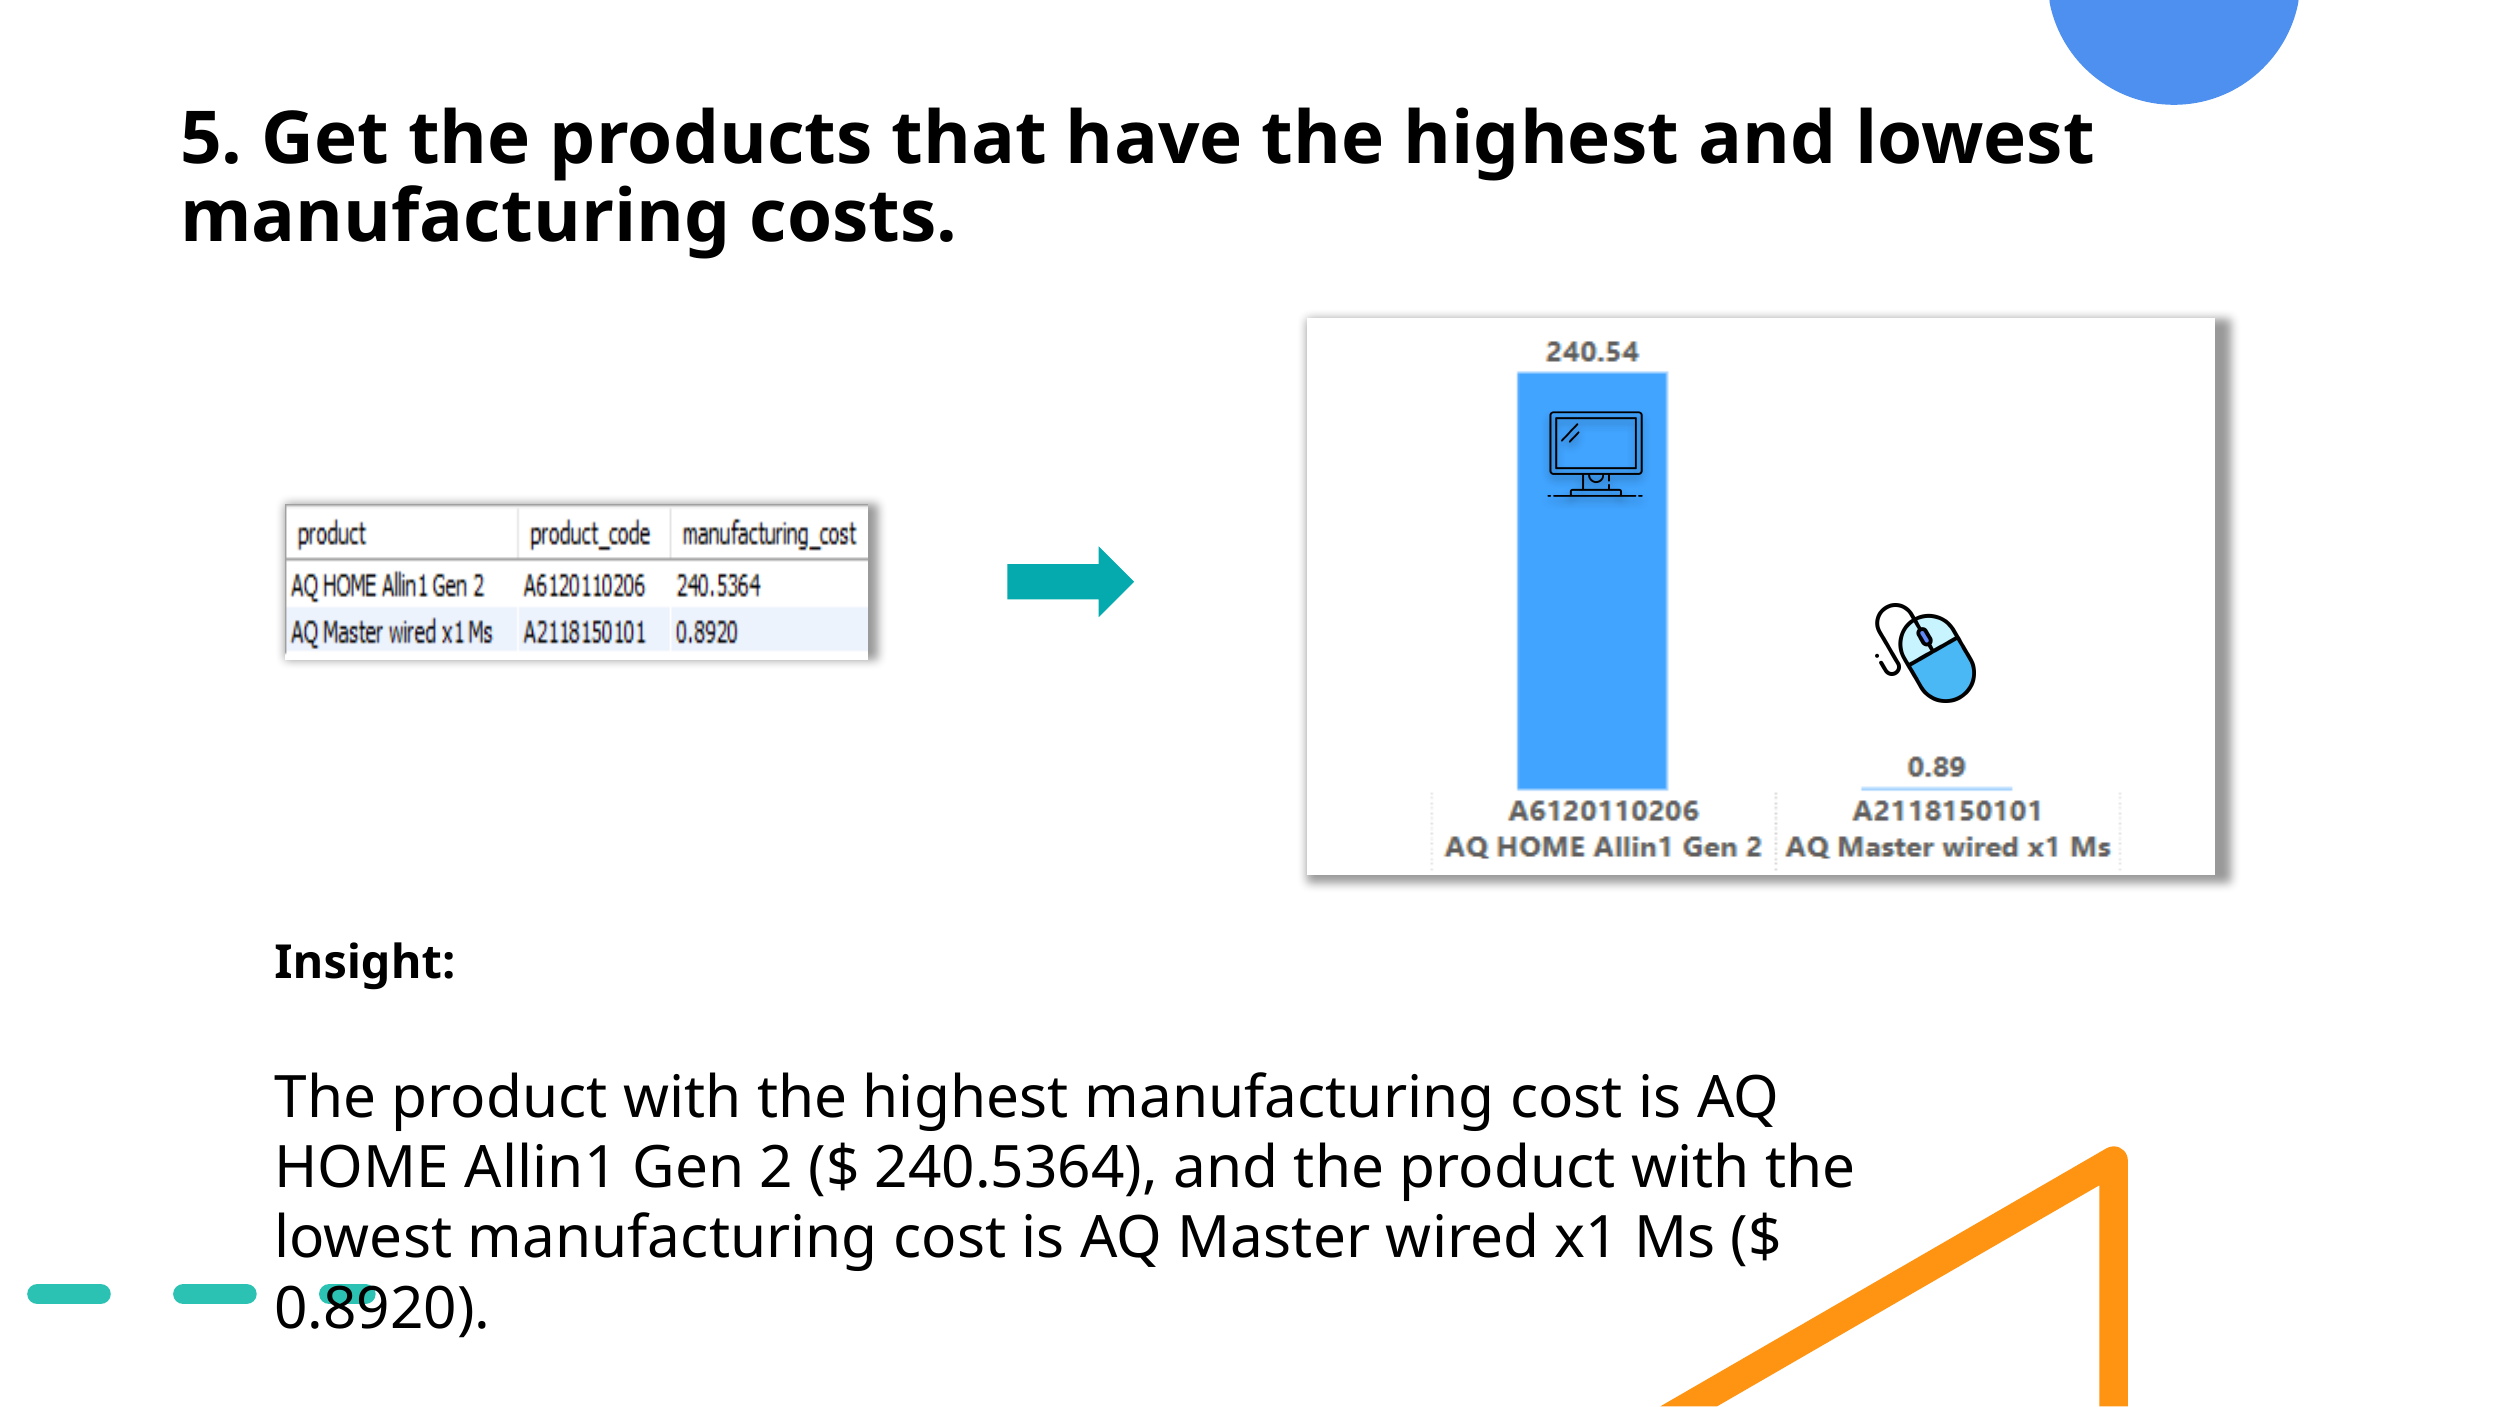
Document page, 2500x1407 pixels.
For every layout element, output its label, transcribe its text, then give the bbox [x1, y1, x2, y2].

text_box Insight: The product with the highest manufacturing cost is AQ HOME Allin1 Gen 2 ($ 240.5364), and the product with the lowest manufacturing cost is AQ Master wired x1 Ms ($ 0.8920). [259, 924, 1882, 1348]
picture [1306, 318, 2216, 875]
title 5. Get the products that have the highest and lowest manufacturing costs. [164, 101, 2215, 257]
picture [284, 503, 869, 660]
text_box [1005, 542, 1137, 622]
